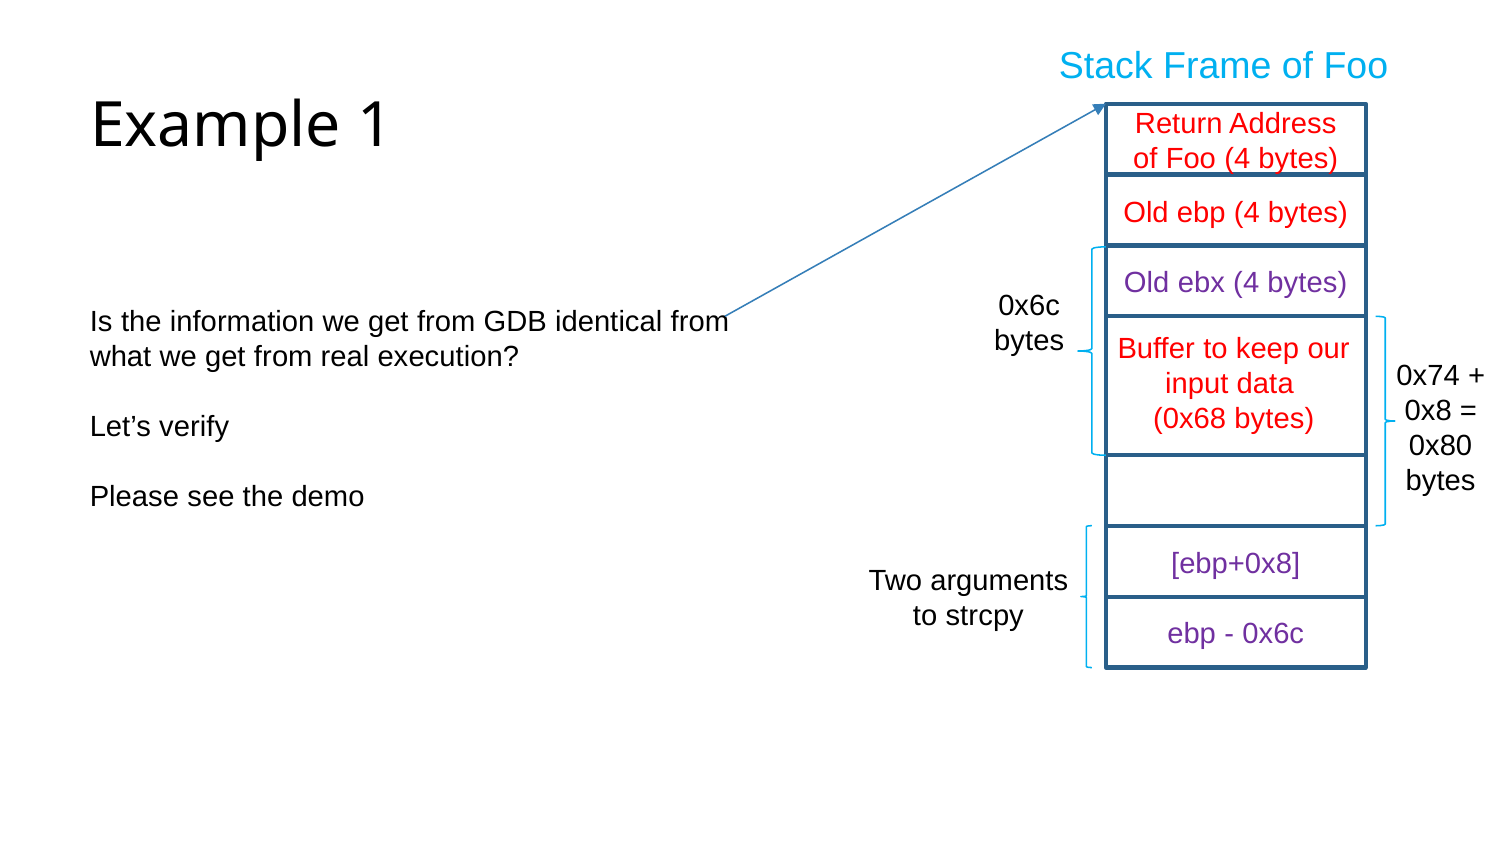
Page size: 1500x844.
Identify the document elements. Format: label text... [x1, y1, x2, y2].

text_box [1110, 314, 1368, 322]
text_box [1375, 315, 1387, 322]
text_box 0x74 + 0x8 = 0x80 bytes [1378, 349, 1500, 504]
text_box [1085, 524, 1092, 669]
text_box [724, 103, 1107, 317]
text_box Is the information we get from GDB identical from what we get from real execution? Let’s verify Please see the demo [75, 295, 746, 695]
text_box [1106, 442, 1368, 453]
text_box [1375, 442, 1387, 527]
text_box Old ebx (4 bytes) [1111, 244, 1368, 314]
text_box Return Address of Foo (4 bytes) [1105, 102, 1368, 176]
text_box ebp - 0x6c [1104, 595, 1368, 670]
text_box Buffer to keep our input data (0x68 bytes) [1072, 322, 1395, 442]
text_box [1104, 453, 1368, 528]
text_box [1091, 442, 1106, 457]
text_box Stack Frame of Foo [1044, 33, 1447, 94]
title Example 1 [75, 33, 1425, 175]
text_box [ebp+0x8] [1104, 528, 1368, 595]
text_box 0x6c bytes [977, 326, 1072, 364]
text_box Old ebp (4 bytes) [1111, 176, 1368, 244]
text_box Two arguments to strcpy [850, 553, 1087, 639]
